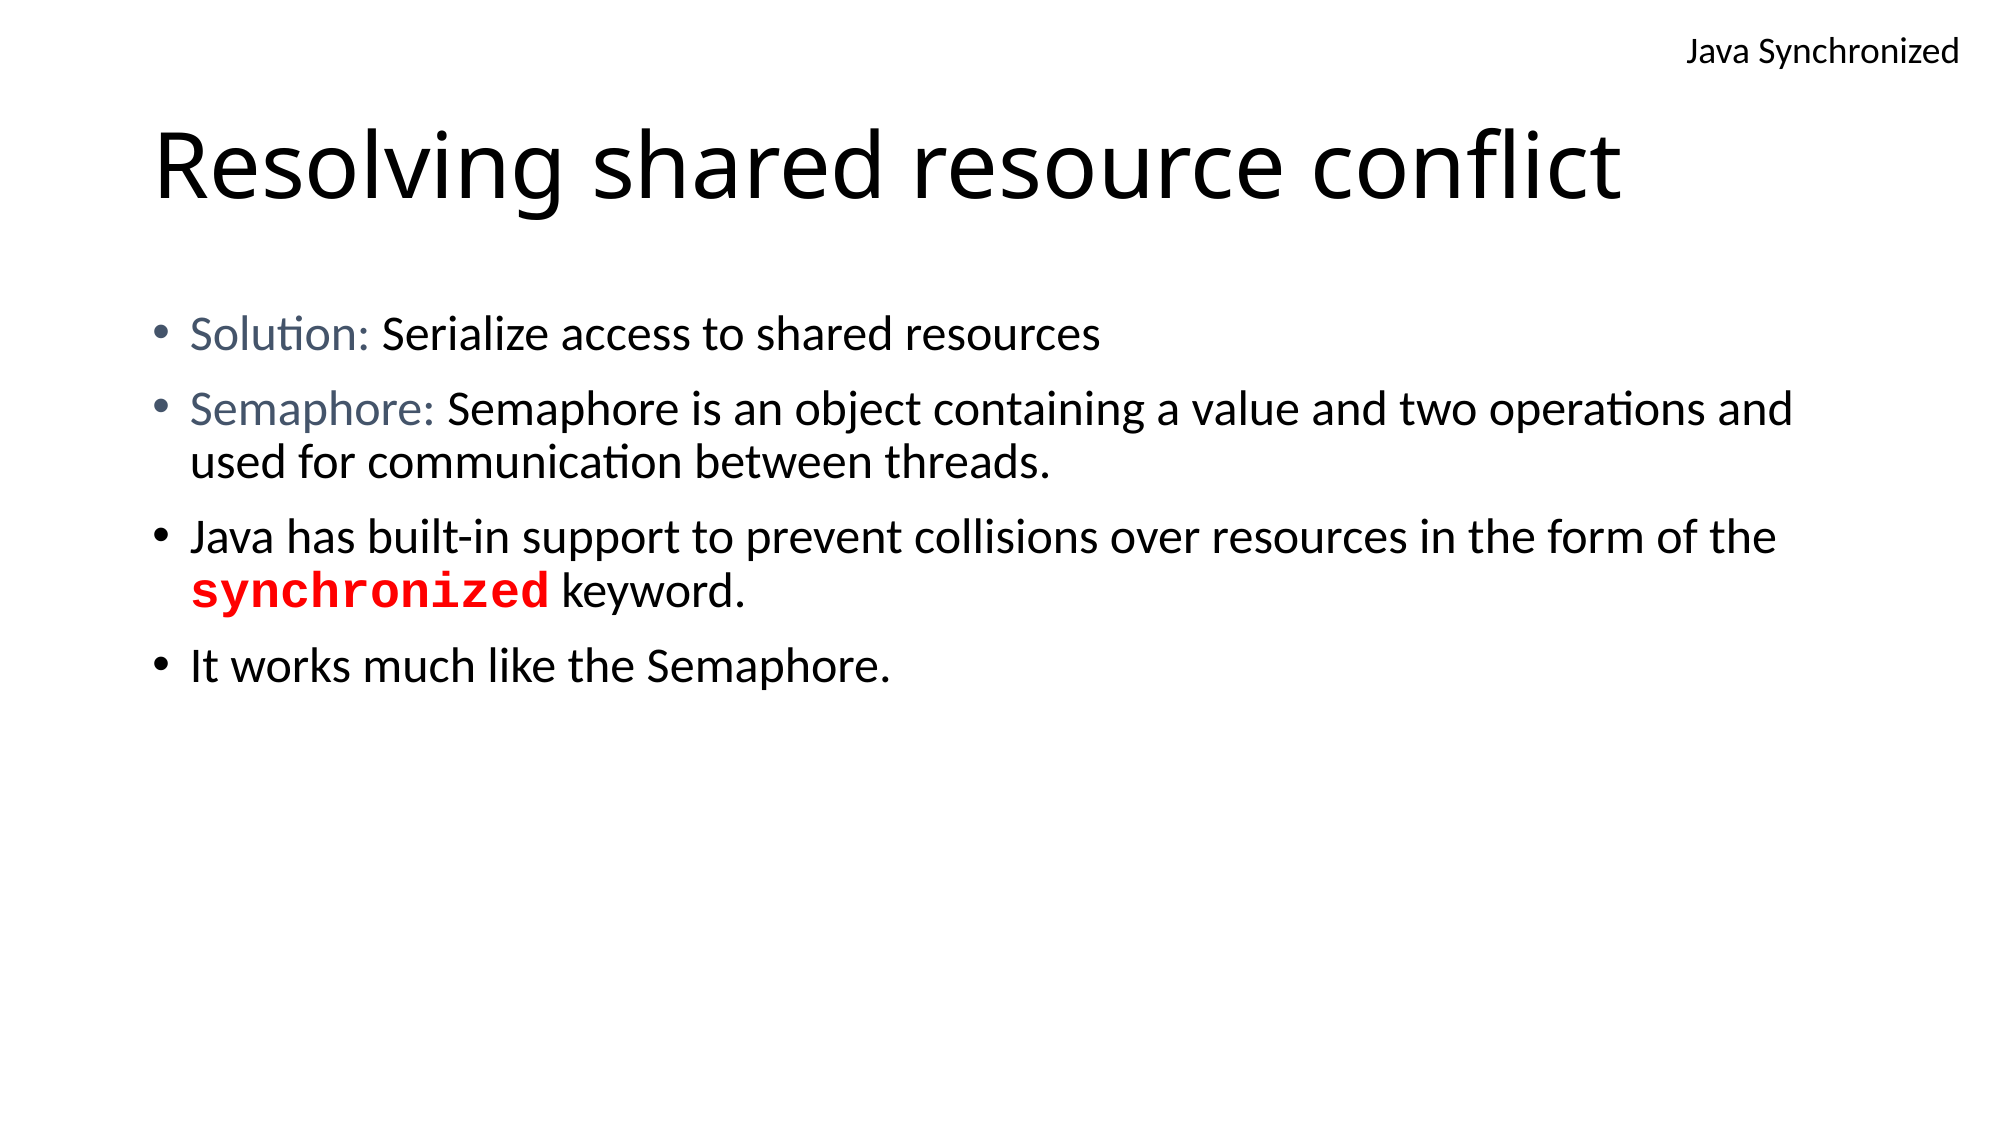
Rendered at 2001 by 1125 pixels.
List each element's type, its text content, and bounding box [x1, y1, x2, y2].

title Resolving shared resource conflict [137, 59, 1863, 278]
list Solution: Serialize access to shared resources Semaphore: Semaphore is an object containing a value and two operations and used for communication between threads. Java has built-in support to prevent collisions over resources in the form of the synchronized keyword. It works much like the Semaphore. [137, 299, 1863, 1014]
text_box Java Synchronized [1671, 18, 1976, 79]
